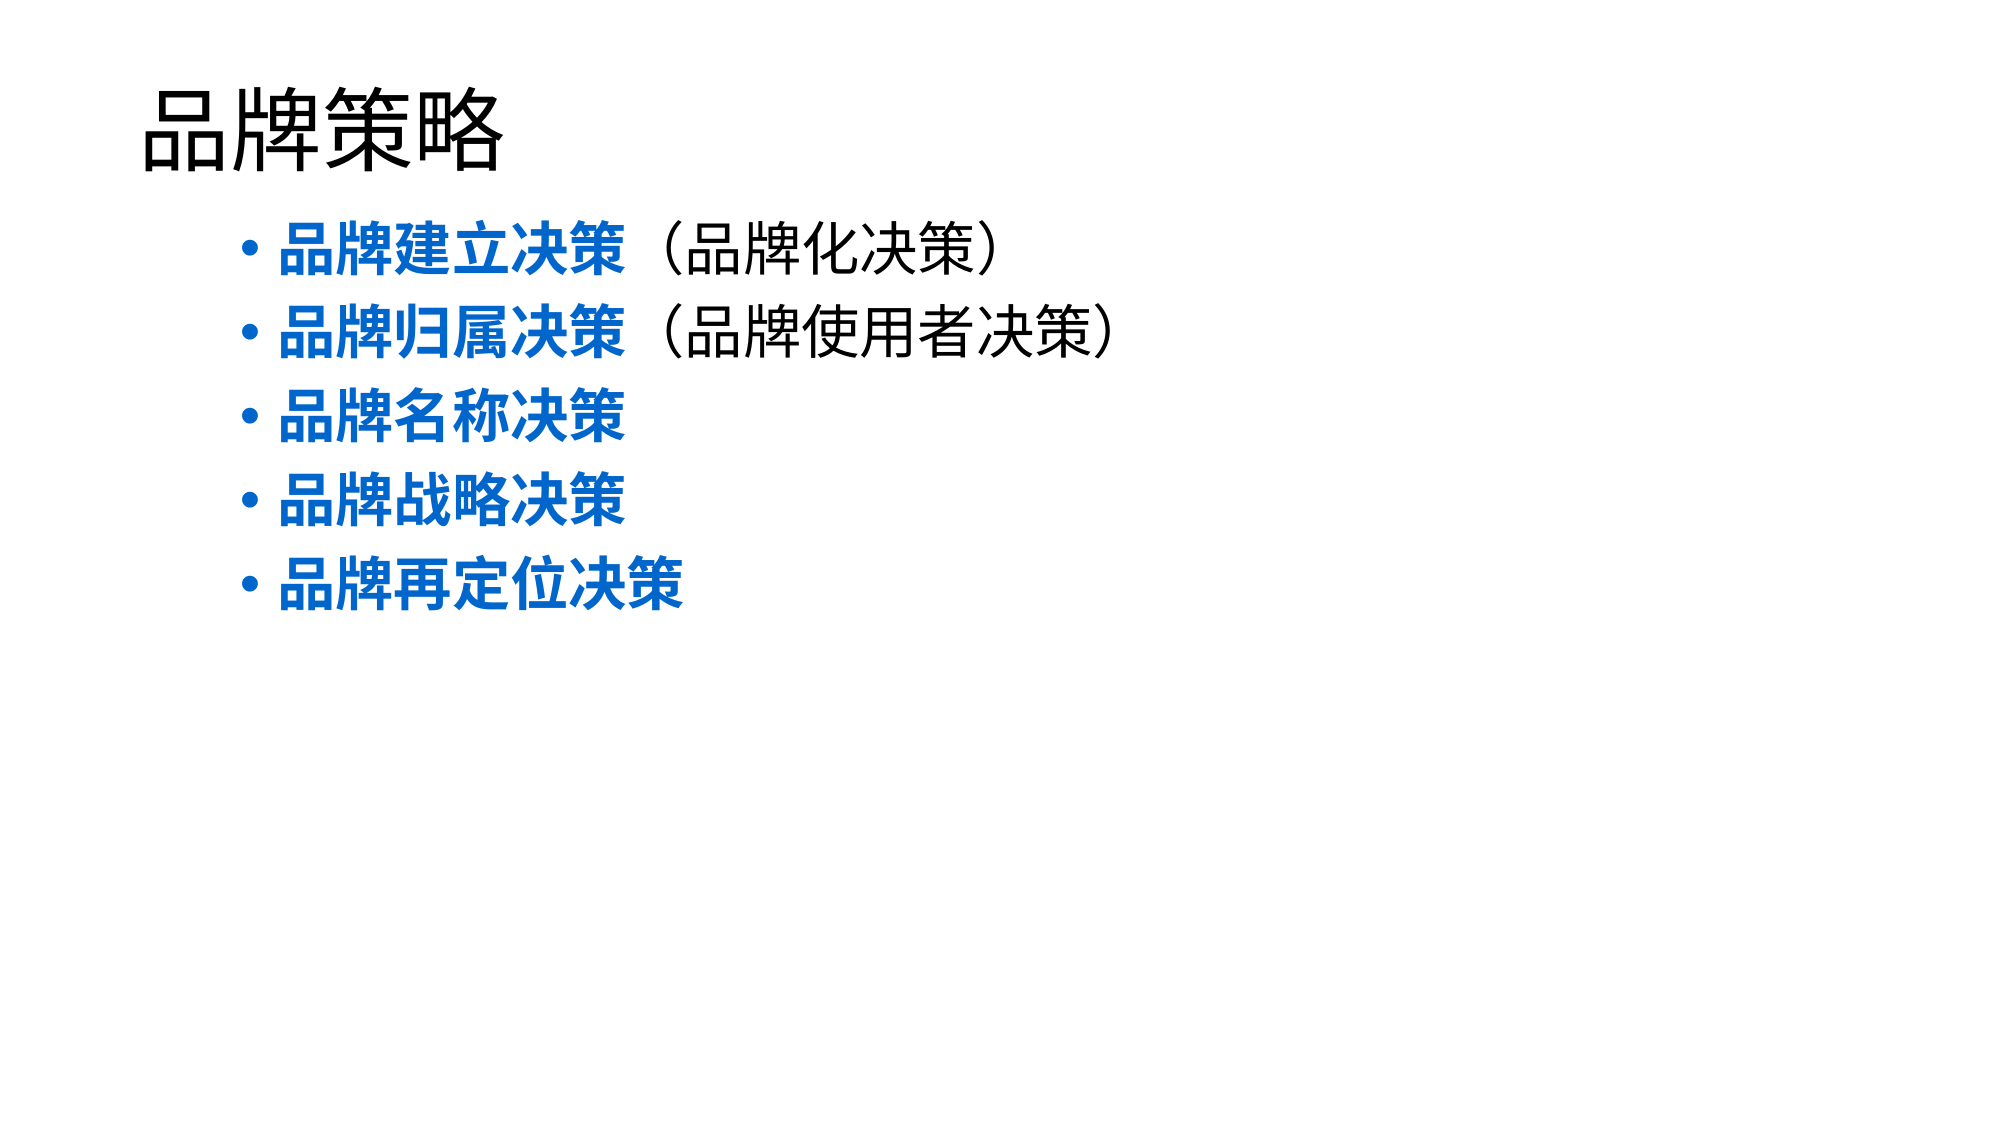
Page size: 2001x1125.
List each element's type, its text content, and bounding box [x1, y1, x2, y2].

text_box 品牌建立决策（品牌化决策） 品牌归属决策（品牌使用者决策） 品牌名称决策 品牌战略决策 品牌再定位决策 [224, 212, 1413, 1038]
text_box 品牌策略 [123, 78, 1399, 241]
